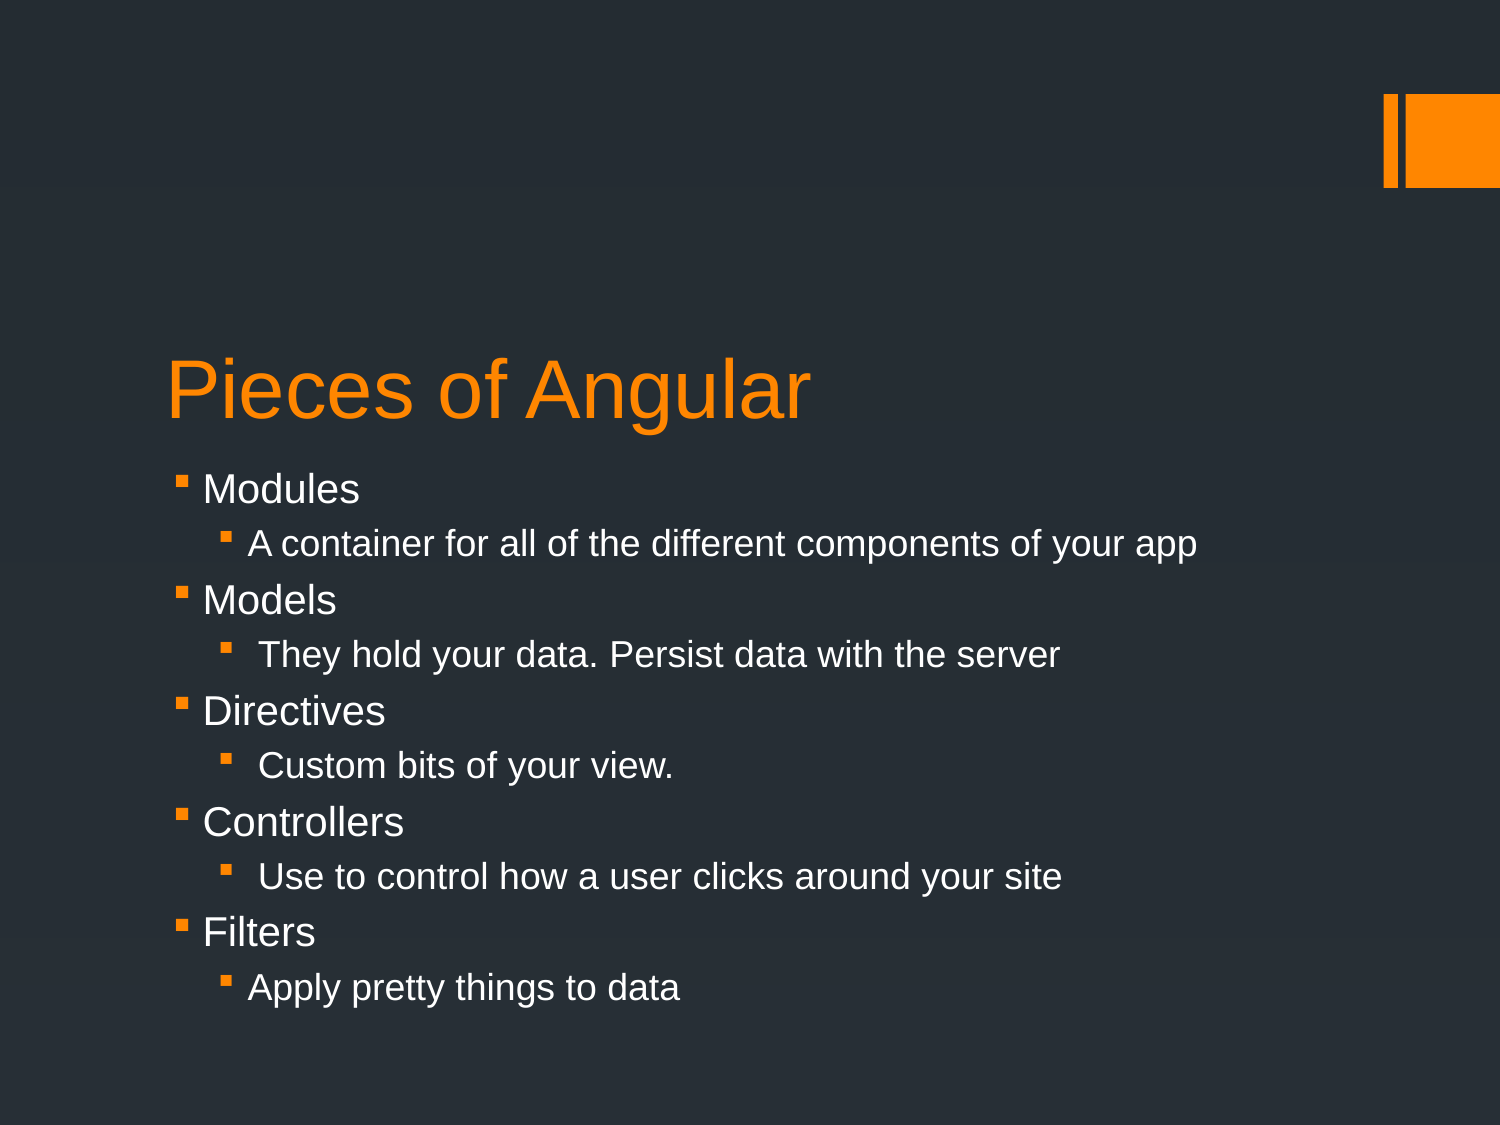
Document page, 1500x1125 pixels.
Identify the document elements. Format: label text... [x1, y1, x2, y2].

title Pieces of Angular [150, 253, 1350, 443]
list Modules A container for all of the different components of your app Models They hold your data. Persist data with the server Directives Custom bits of your view. Controllers Use to control how a user clicks around your site Filters Apply pretty things to data [150, 454, 1350, 1035]
